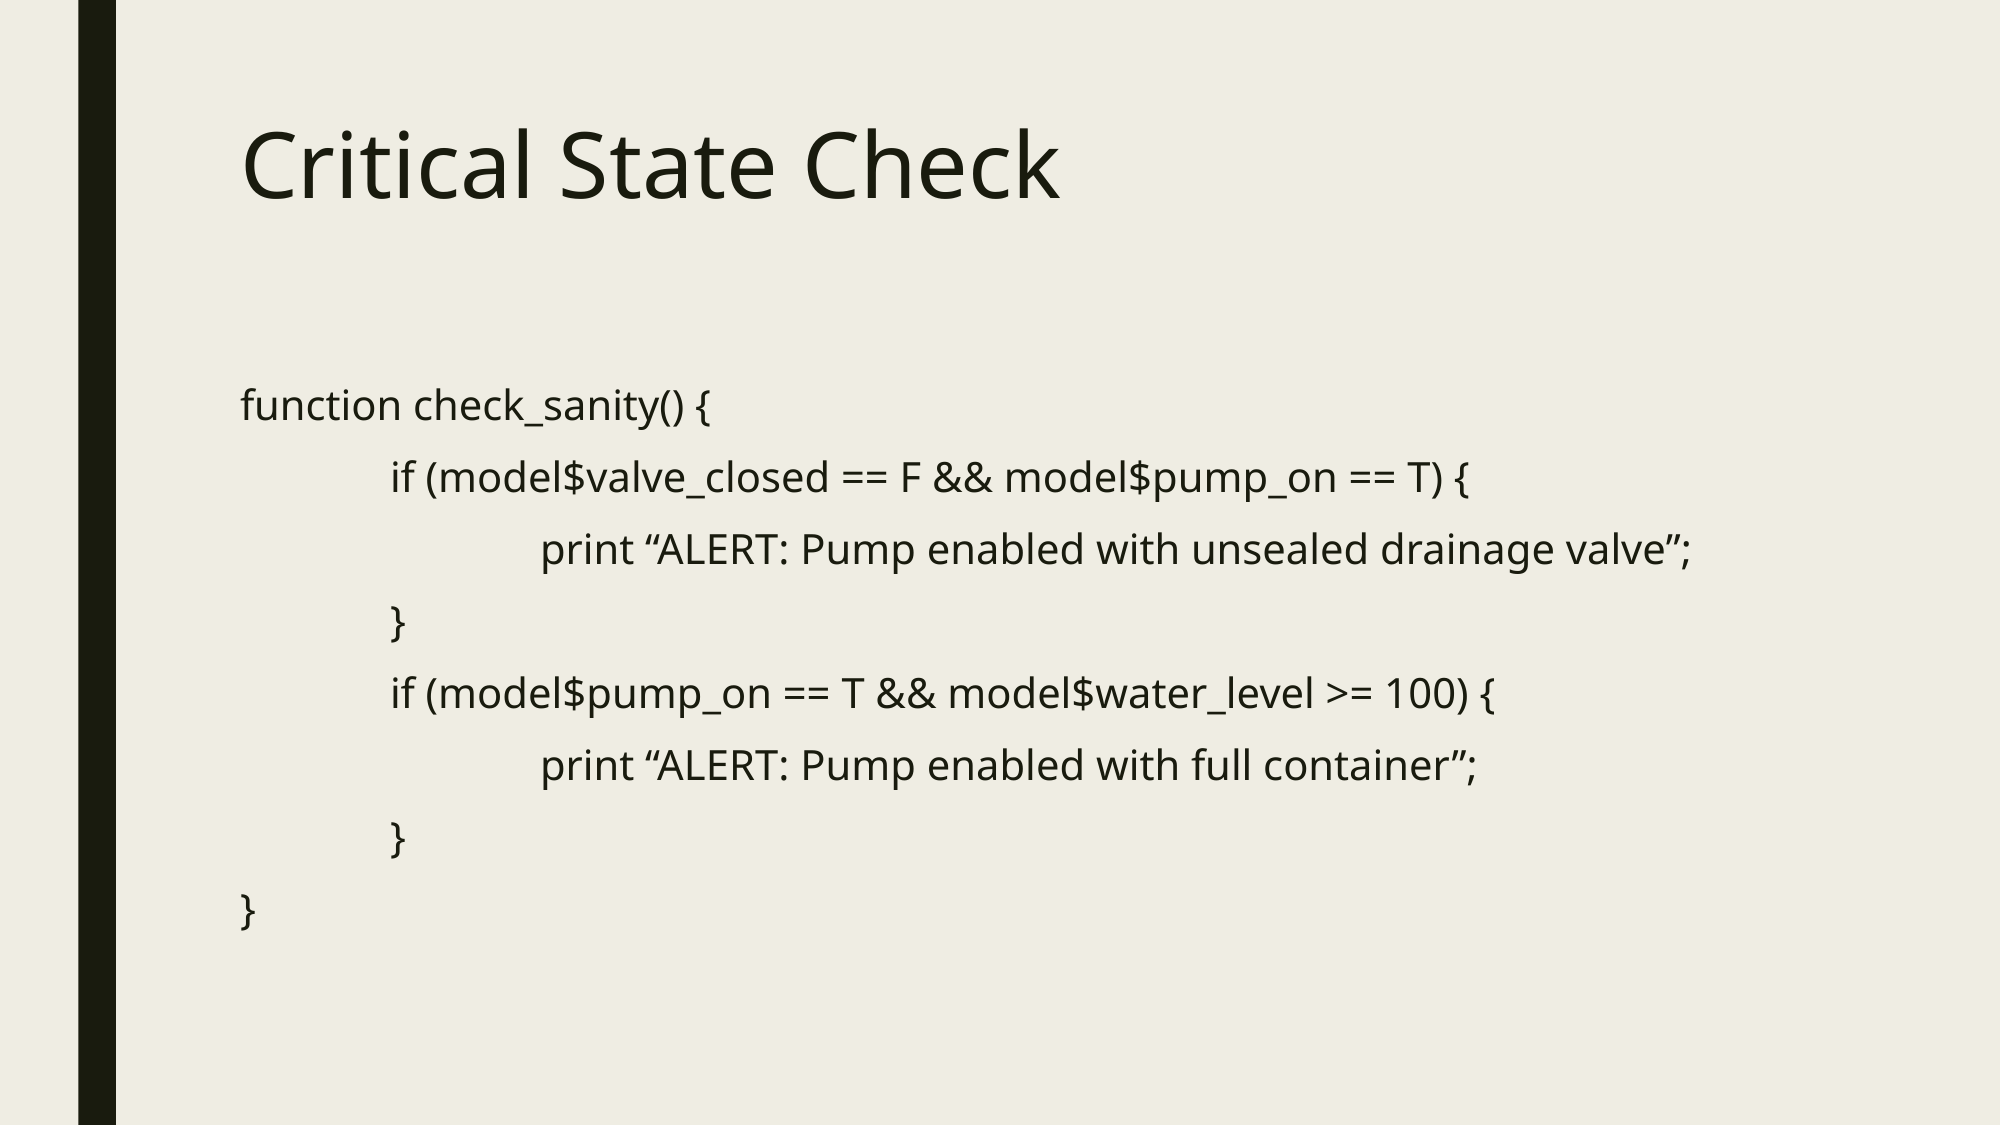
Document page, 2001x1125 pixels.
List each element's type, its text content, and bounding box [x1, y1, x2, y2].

list function check_sanity() { if (model$valve_closed == F && model$pump_on == T) { print “ALERT: Pump enabled with unsealed drainage valve”; } if (model$pump_on == T && model$water_level >= 100) { print “ALERT: Pump enabled with full container”; } } [225, 375, 1800, 963]
title Critical State Check [225, 112, 1800, 357]
